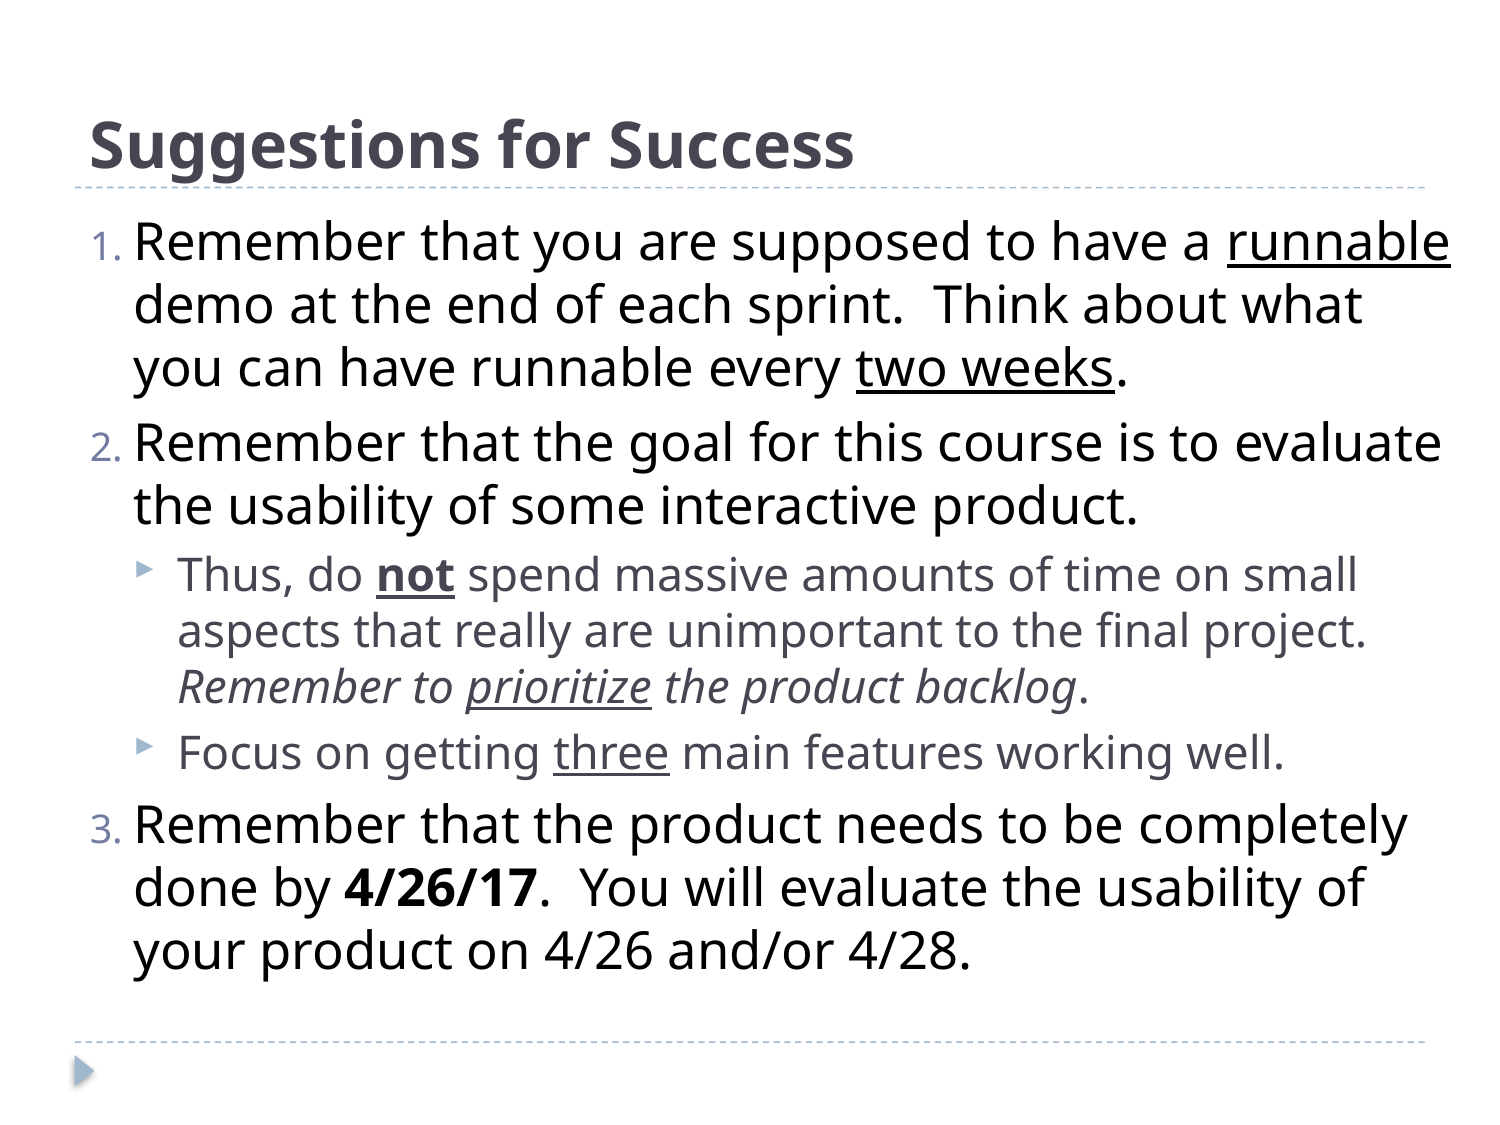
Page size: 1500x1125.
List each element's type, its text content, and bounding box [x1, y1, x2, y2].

title Suggestions for Success [75, 37, 1400, 190]
list Remember that you are supposed to have a runnable demo at the end of each sprint. Think about what you can have runnable every two weeks. Remember that the goal for this course is to evaluate the usability of some interactive product. Thus, do not spend massive amounts of time on small aspects that really are unimportant to the final project. Remember to prioritize the product backlog. Focus on getting three main features working well. Remember that the product needs to be completely done by 4/26/17. You will evaluate the usability of your product on 4/26 and/or 4/28. [75, 200, 1475, 1038]
